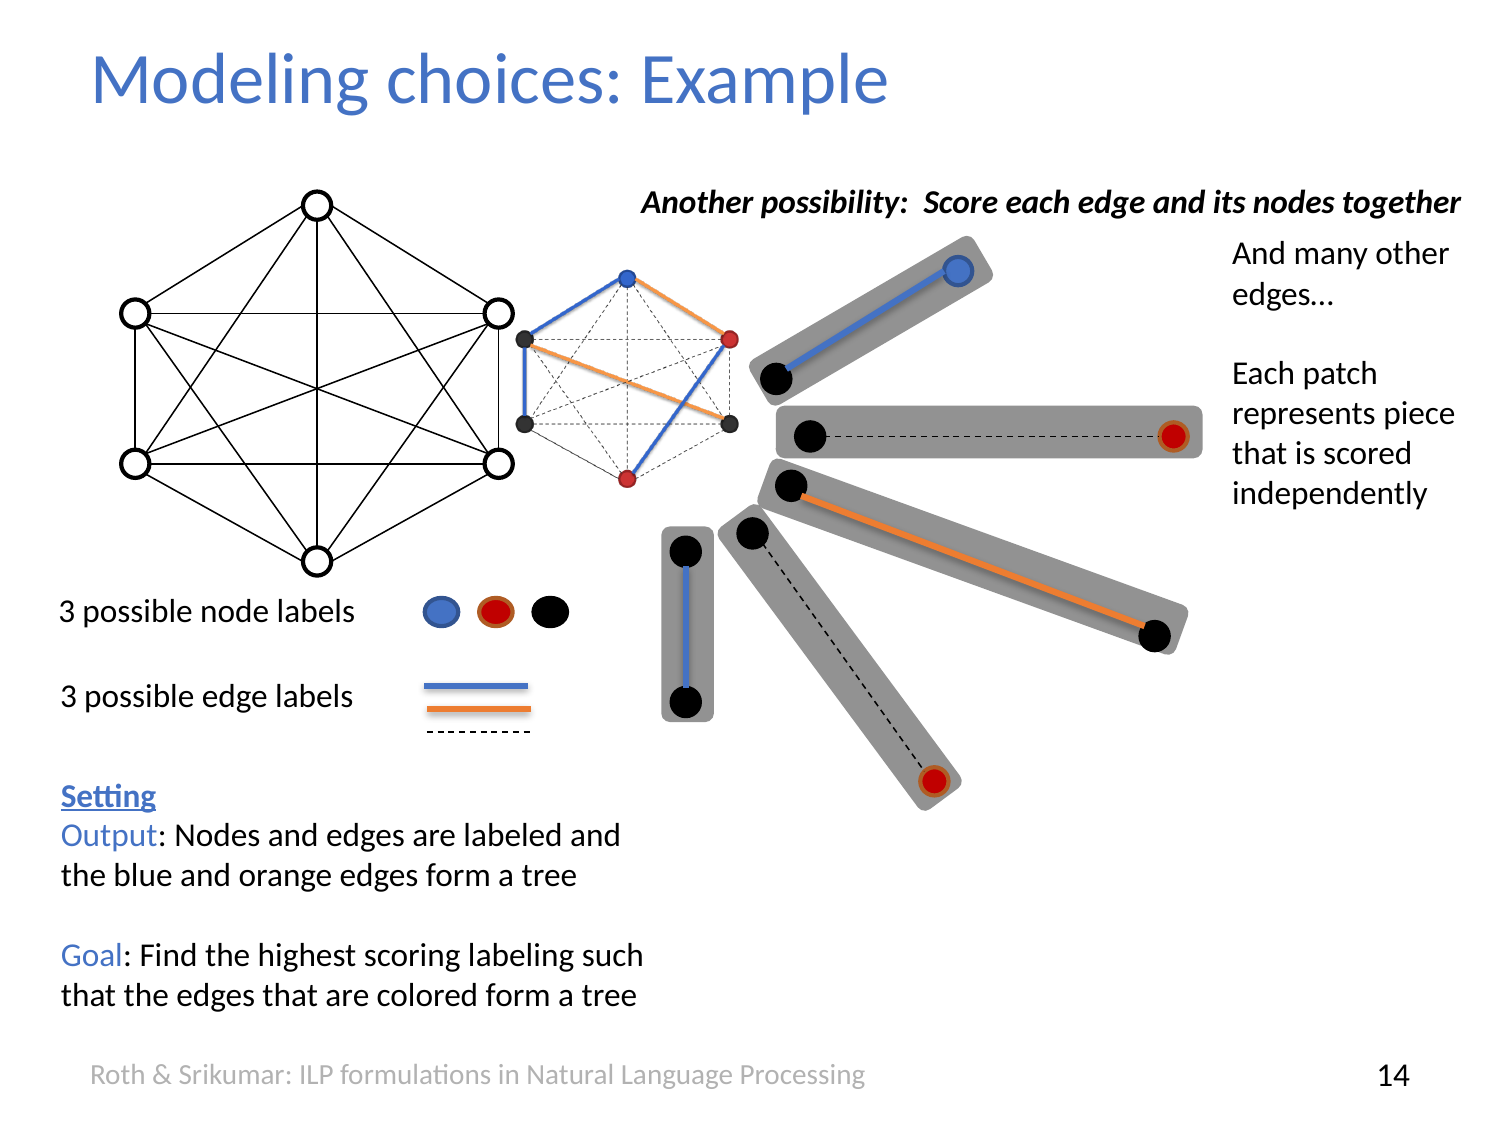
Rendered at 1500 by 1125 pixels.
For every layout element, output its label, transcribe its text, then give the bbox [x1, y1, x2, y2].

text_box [741, 256, 1002, 394]
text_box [775, 405, 1203, 459]
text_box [738, 481, 949, 834]
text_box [660, 526, 715, 723]
title Modeling choices: Example [75, 23, 1425, 125]
text_box And many other edges… Each patch represents piece that is scored independently [1217, 268, 1480, 519]
picture [515, 269, 739, 488]
text_box Another possibility: Score each edge and its nodes together [626, 173, 1500, 268]
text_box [120, 191, 513, 576]
text_box Setting Output: Nodes and edges are labeled and the blue and orange edges form a tree Goal: Find the highest scoring labeling such that the edges that are colored form a tree [46, 766, 674, 1021]
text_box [750, 471, 1196, 651]
slide_number 13 [1074, 1042, 1425, 1103]
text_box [41, 581, 568, 733]
footer Roth & Srikumar: ILP formulations in Natural Language Processing [75, 1042, 988, 1103]
